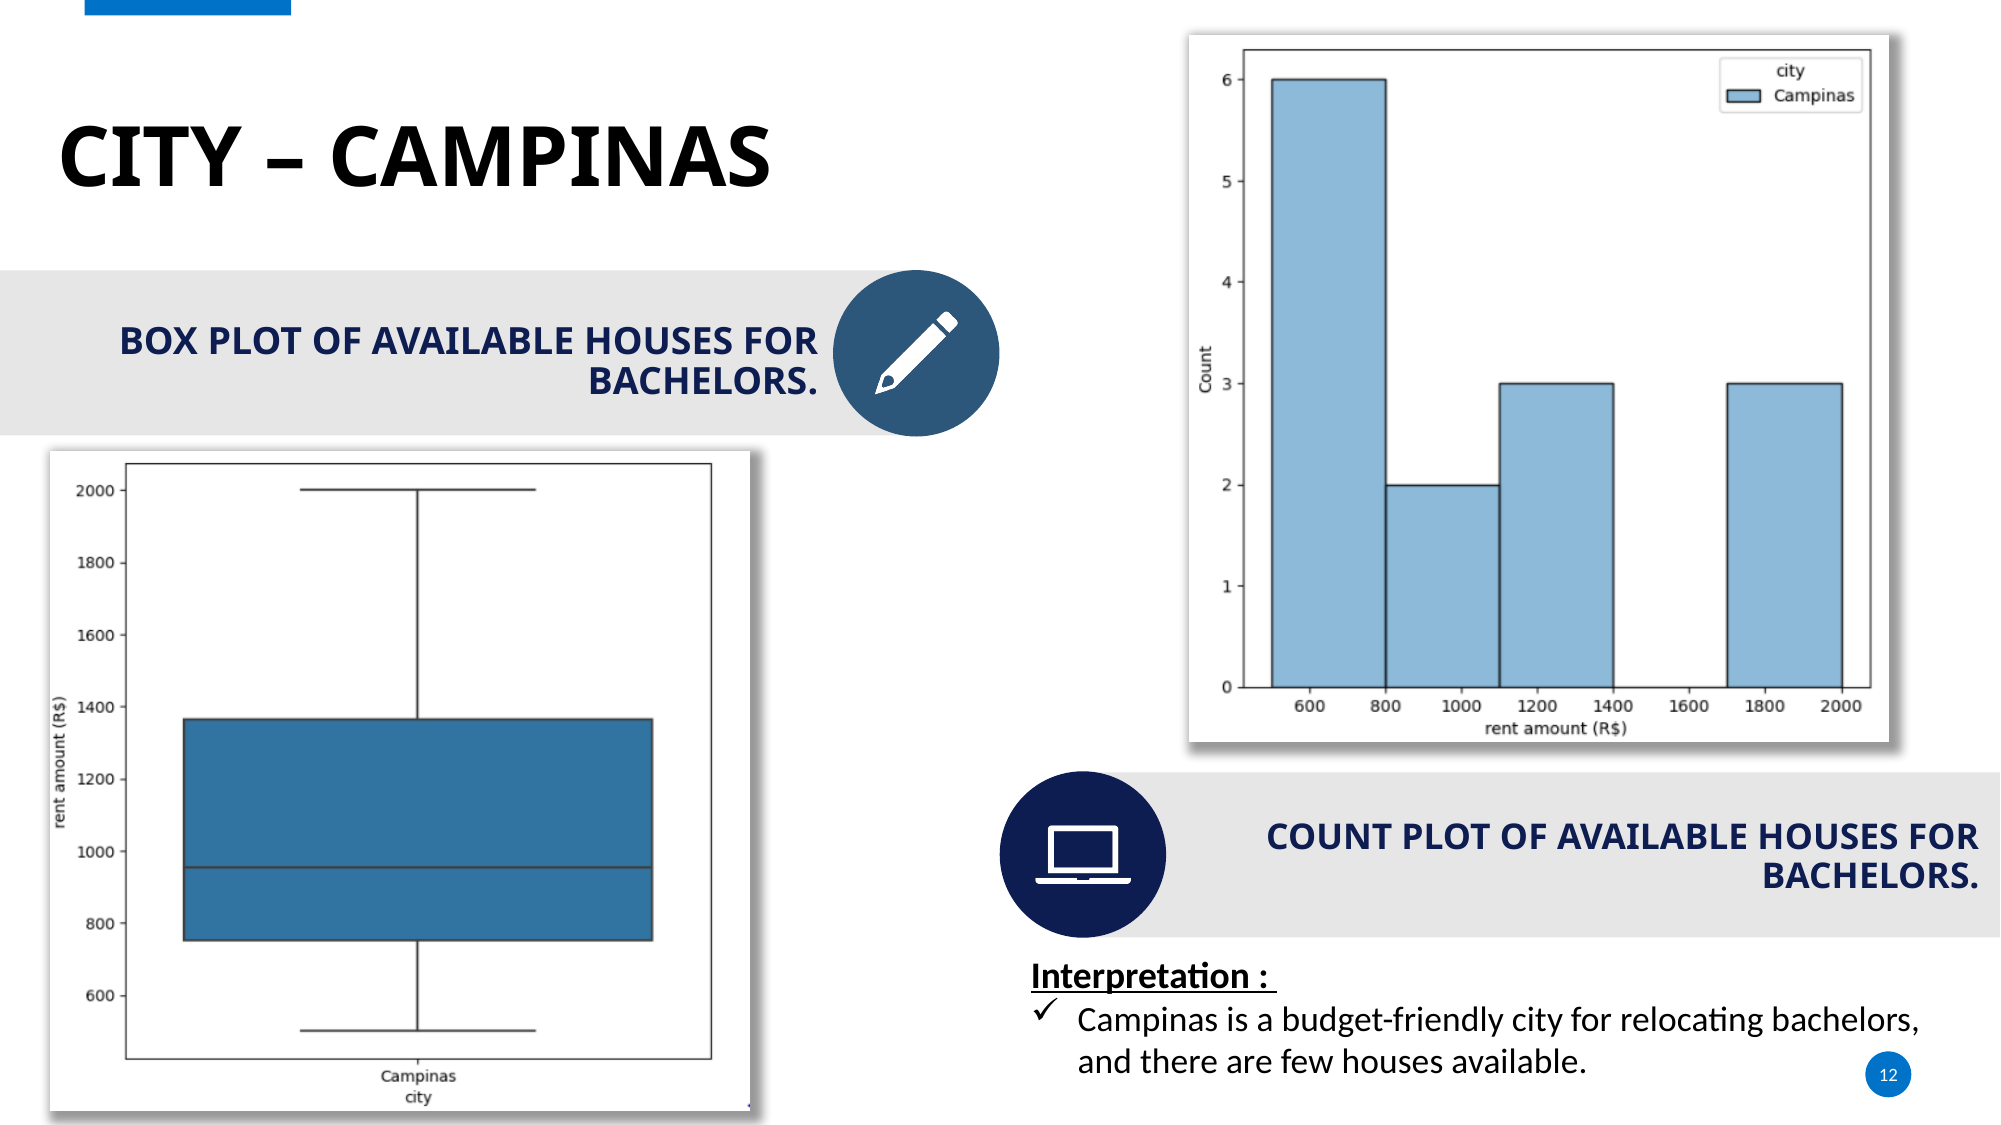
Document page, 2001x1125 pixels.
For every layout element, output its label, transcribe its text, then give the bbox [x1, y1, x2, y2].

picture [1189, 35, 1889, 742]
text_box Interpretation : Campinas is a budget-friendly city for relocating bachelors, and there are few houses available. [1016, 943, 1950, 1089]
title City – Campinas [57, 105, 917, 205]
picture [50, 451, 750, 1111]
list Box plot of available houses for bachelors. [0, 321, 819, 403]
text_box Count plot of available houses for bachelors. [1160, 817, 1980, 899]
picture [1033, 804, 1133, 905]
picture [866, 303, 966, 403]
